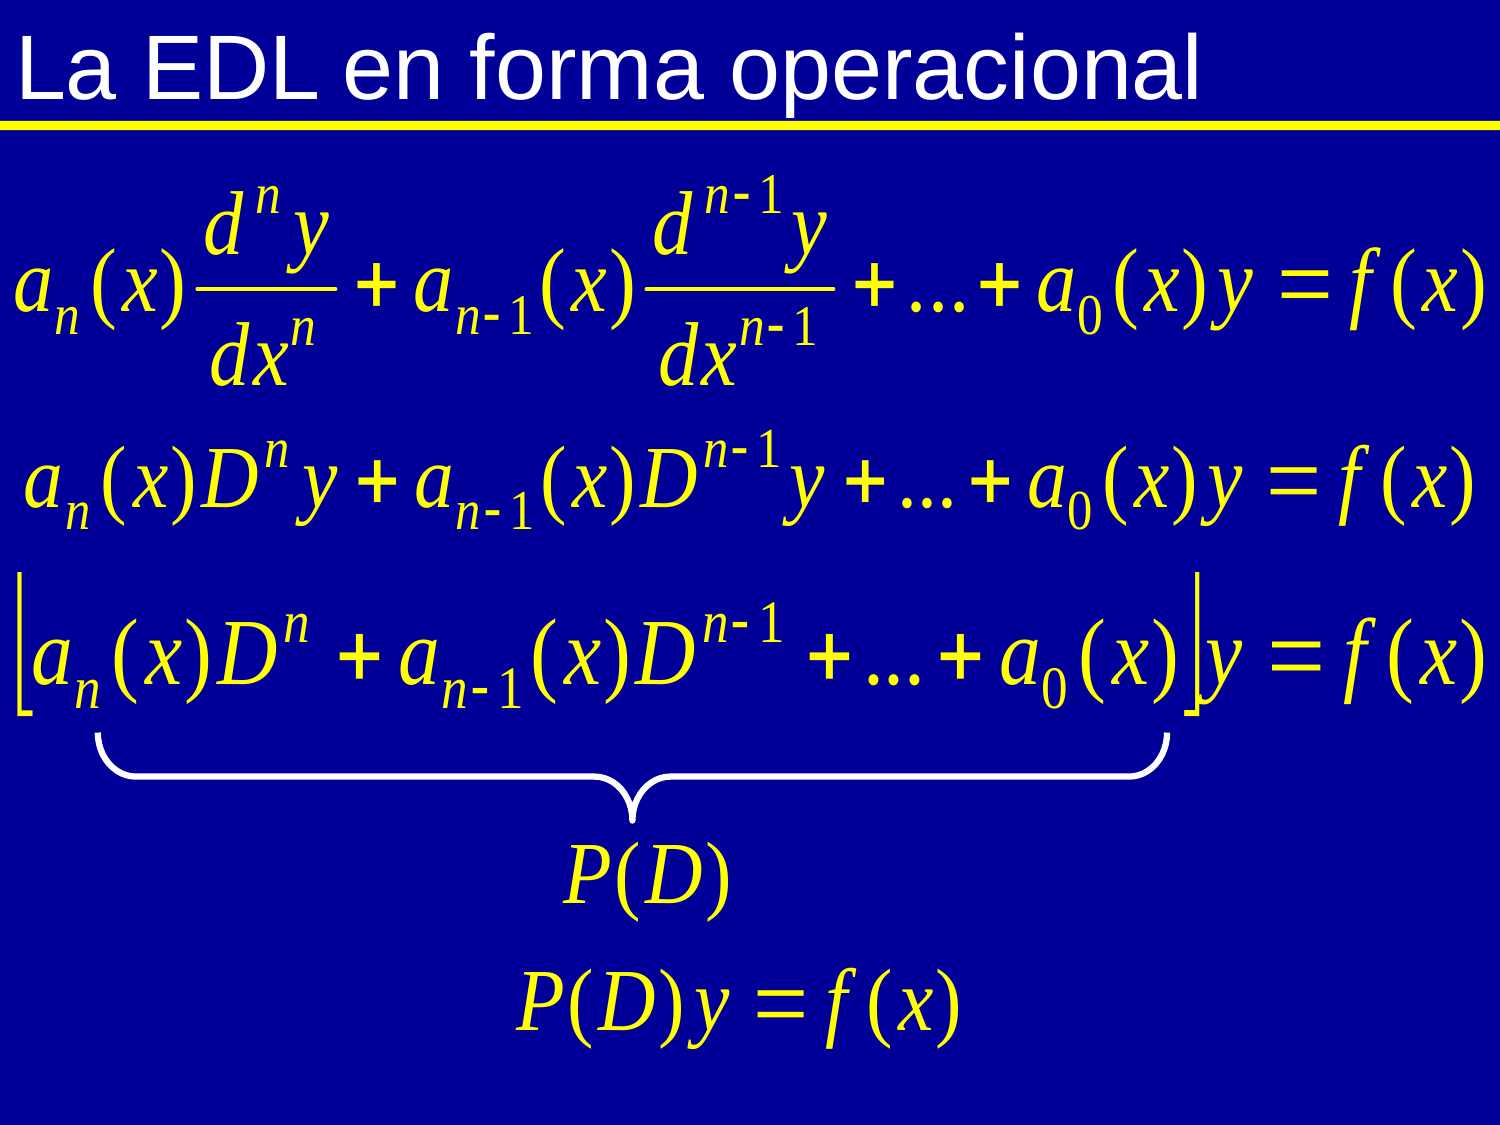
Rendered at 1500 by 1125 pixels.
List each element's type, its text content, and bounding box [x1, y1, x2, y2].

title La EDL en forma operacional [0, 0, 1276, 125]
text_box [0, 146, 1500, 405]
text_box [97, 732, 1168, 944]
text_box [0, 572, 1500, 728]
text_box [501, 949, 978, 1071]
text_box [10, 402, 1490, 548]
